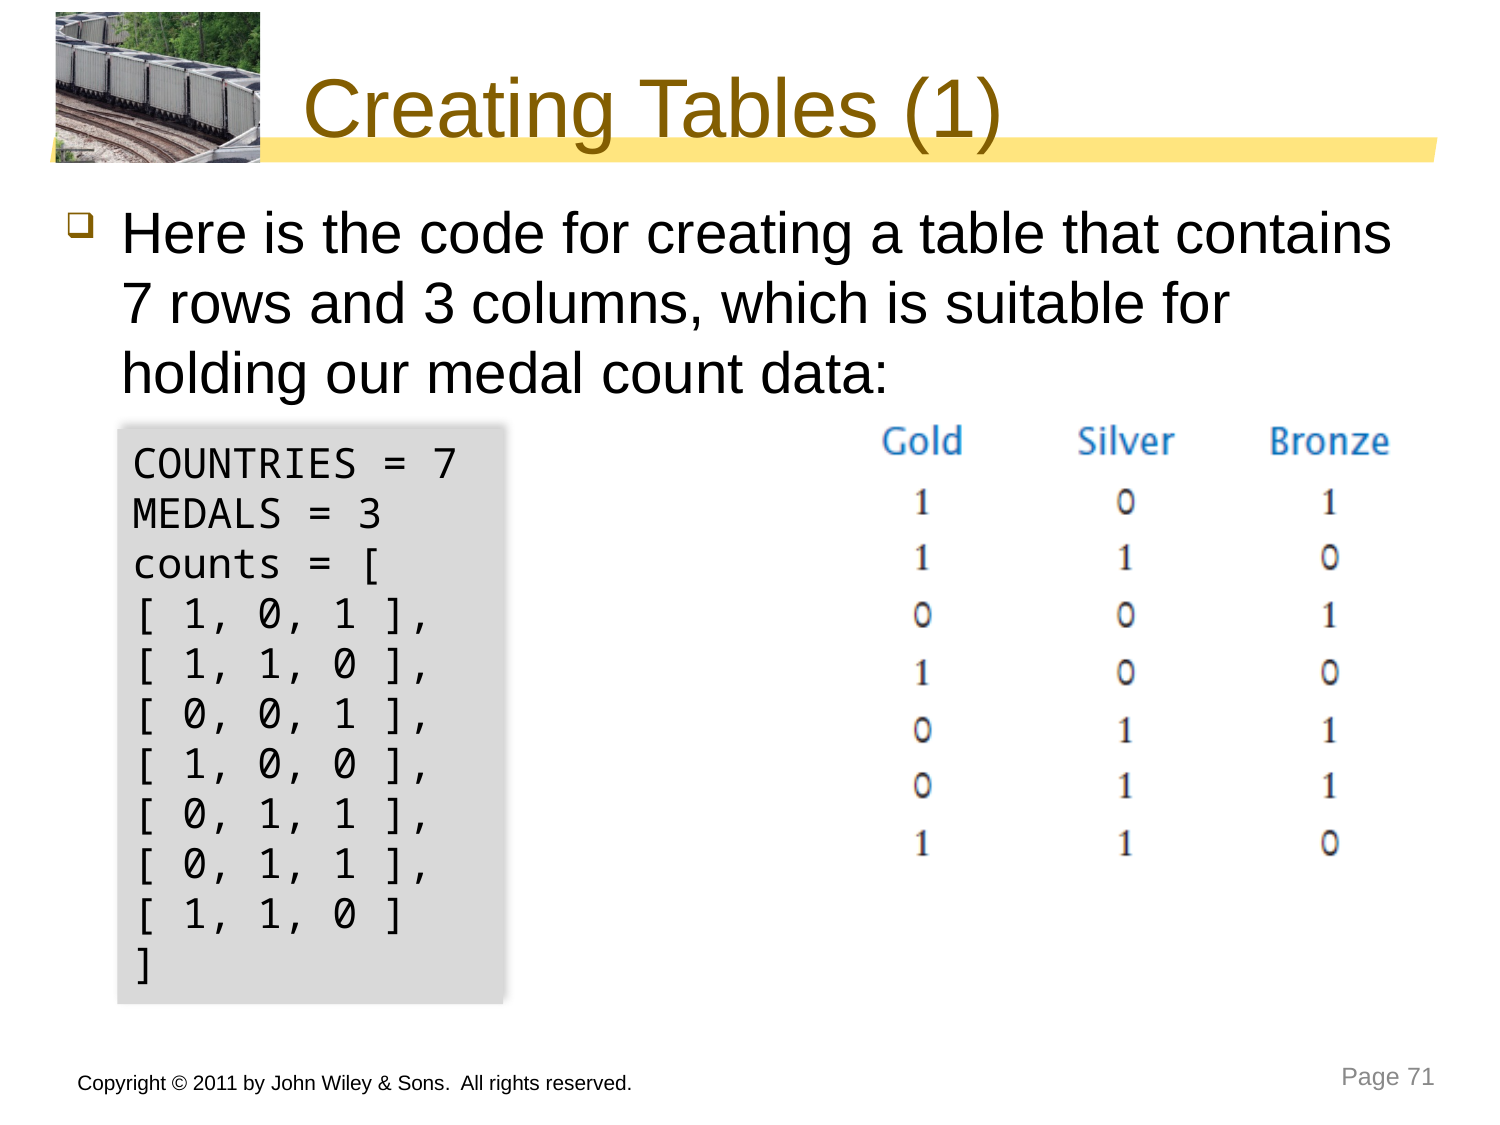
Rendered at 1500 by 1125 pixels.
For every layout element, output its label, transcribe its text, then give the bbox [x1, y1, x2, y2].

slide_number Page 71 [1187, 1050, 1450, 1100]
footer Copyright © 2011 by John Wiley & Sons. All rights reserved. [62, 1037, 726, 1104]
picture [874, 409, 1397, 875]
text_box COUNTRIES = 7 MEDALS = 3 counts = [ [ 1, 0, 1 ], [ 1, 1, 0 ], [ 0, 0, 1 ], [ 1, 0, 0 ], [ 0, 1, 1 ], [ 0, 1, 1 ], [ 1, 1, 0 ] ] [117, 429, 504, 1005]
title Creating Tables (1) [287, 44, 1451, 163]
list Here is the code for creating a table that contains 7 rows and 3 columns, which is suitable for holding our medal count data: [49, 187, 1438, 1026]
picture [55, 12, 261, 163]
